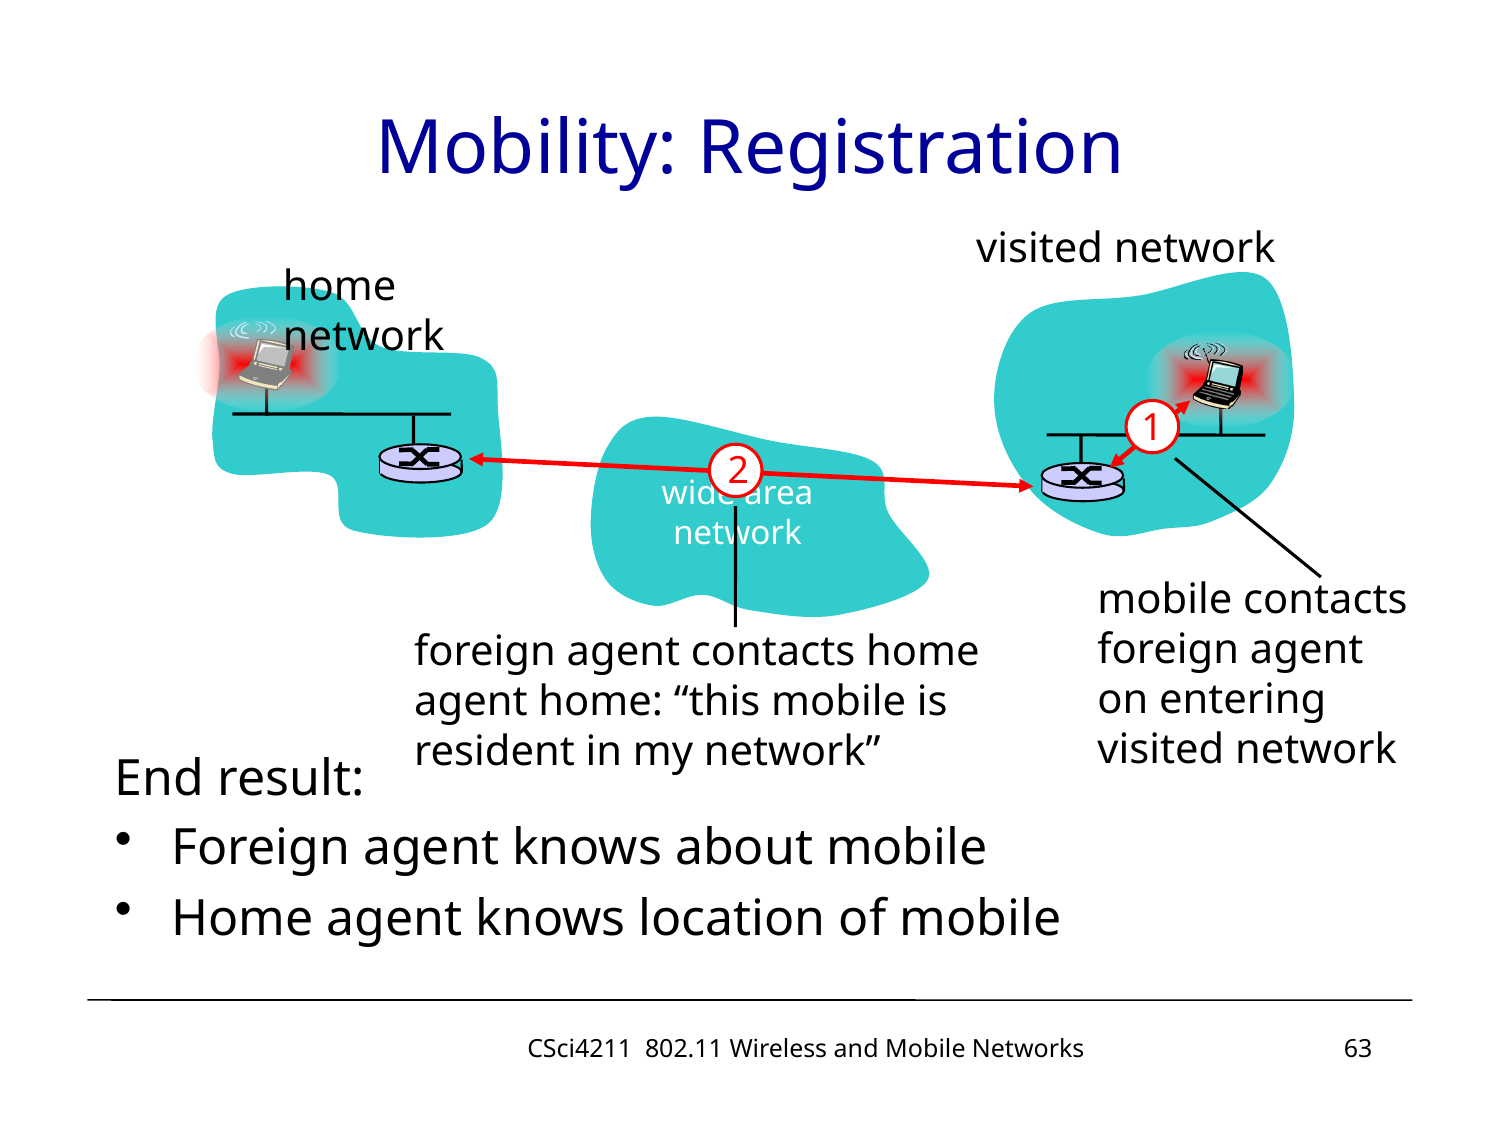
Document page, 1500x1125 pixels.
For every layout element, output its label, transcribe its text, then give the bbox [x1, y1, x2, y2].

title Mobility: Registration [112, 50, 1388, 238]
slide_number 63 [1113, 1024, 1388, 1101]
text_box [1145, 329, 1296, 393]
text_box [190, 314, 342, 413]
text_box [231, 387, 452, 445]
text_box [1068, 510, 1077, 525]
list End result: Foreign agent knows about mobile Home agent knows location of mobile [99, 737, 1375, 1038]
text_box [994, 279, 1288, 461]
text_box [399, 438, 1064, 782]
text_box [347, 367, 501, 437]
footer CSci4211 802.11 Wireless and Mobile Networks [499, 1024, 1113, 1101]
text_box visited network [961, 213, 1334, 279]
text_box [212, 419, 394, 537]
text_box [216, 286, 268, 313]
text_box [613, 416, 755, 437]
text_box home network [268, 251, 578, 367]
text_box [1068, 462, 1077, 502]
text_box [379, 453, 394, 483]
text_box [1082, 394, 1435, 780]
